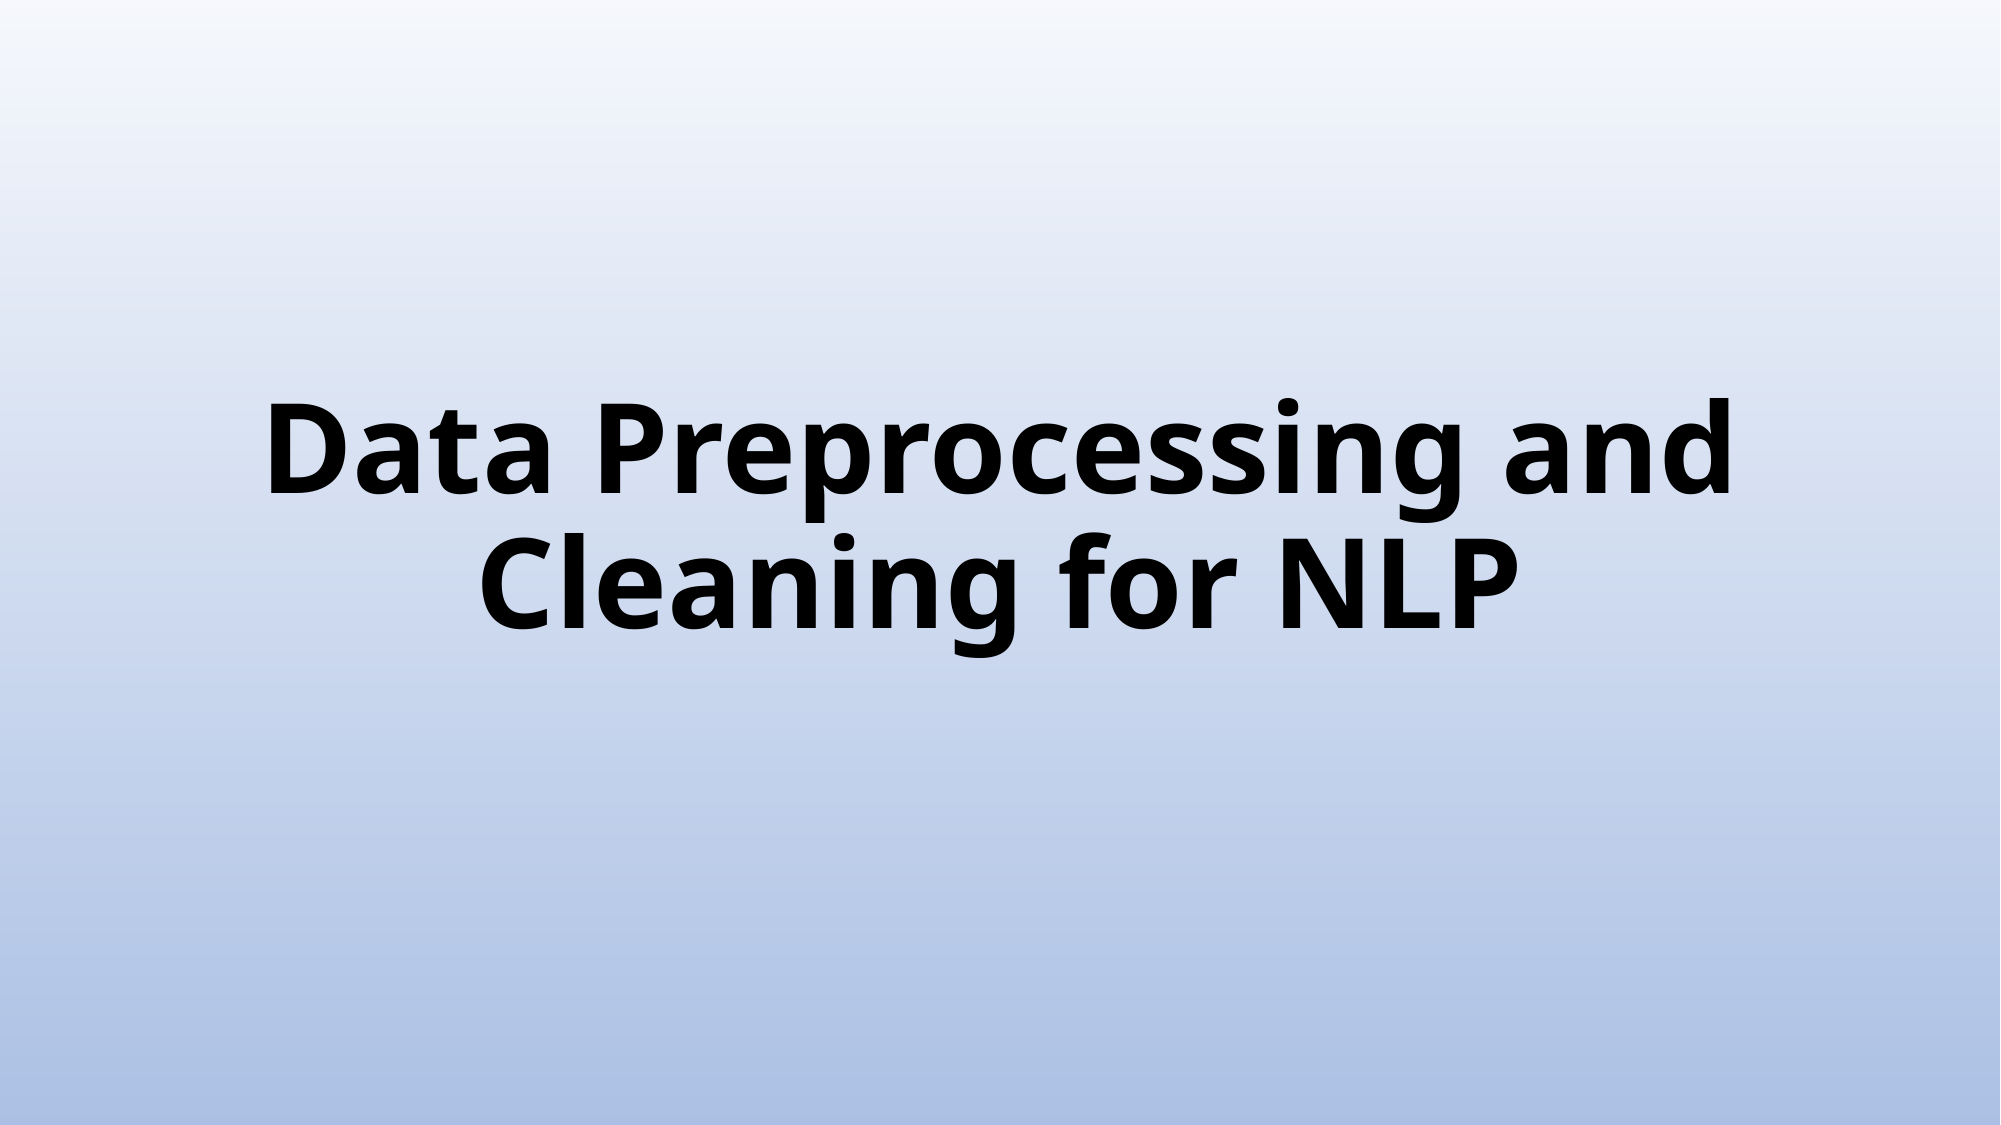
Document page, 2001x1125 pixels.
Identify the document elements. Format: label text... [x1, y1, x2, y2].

title Data Preprocessing and Cleaning for NLP [35, 271, 1965, 664]
